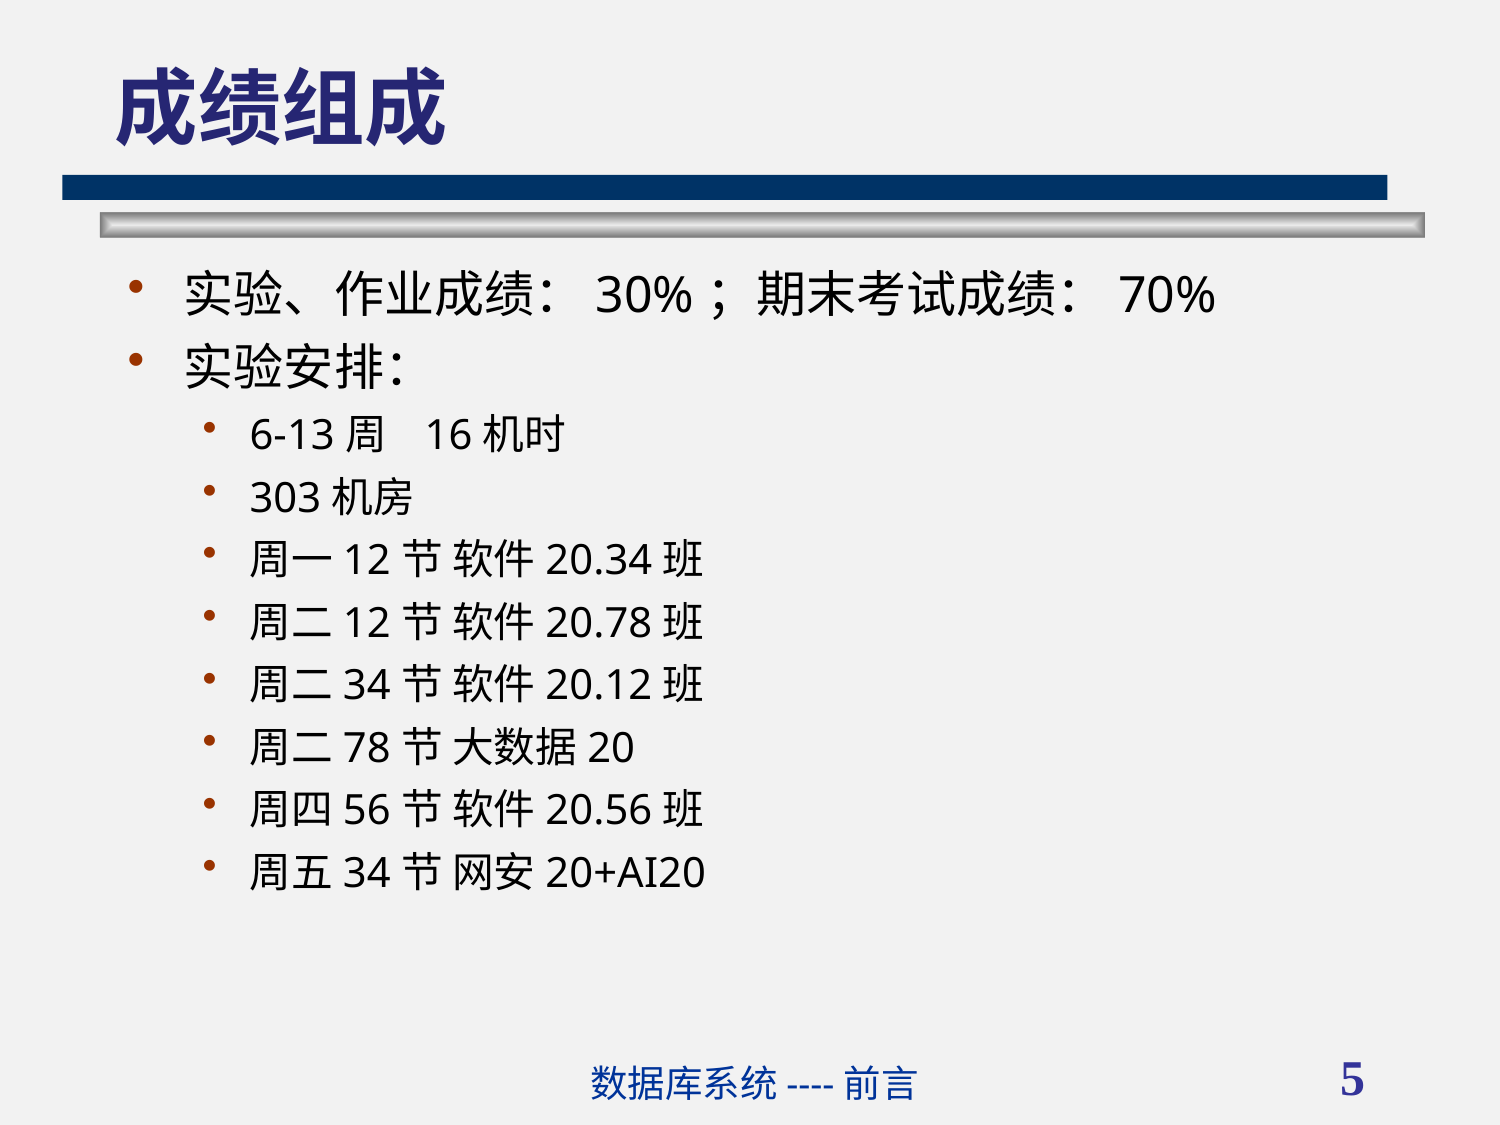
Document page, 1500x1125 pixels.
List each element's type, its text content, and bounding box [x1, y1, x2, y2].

slide_number 5 [1324, 1049, 1489, 1101]
footer 数据库系统----前言 [574, 1062, 1188, 1113]
list 实验、作业成绩：30%；期末考试成绩：70% 实验安排： 6-13周 16机时 303机房 周一12节 软件20.34班 周二12节 软件20.78班 周二34节 软件20.12班 周二78节 大数据20 周四56节 软件20.56班 周五34节 网安20+AI20 [112, 255, 1388, 1012]
title 成绩组成 [99, 62, 1376, 163]
